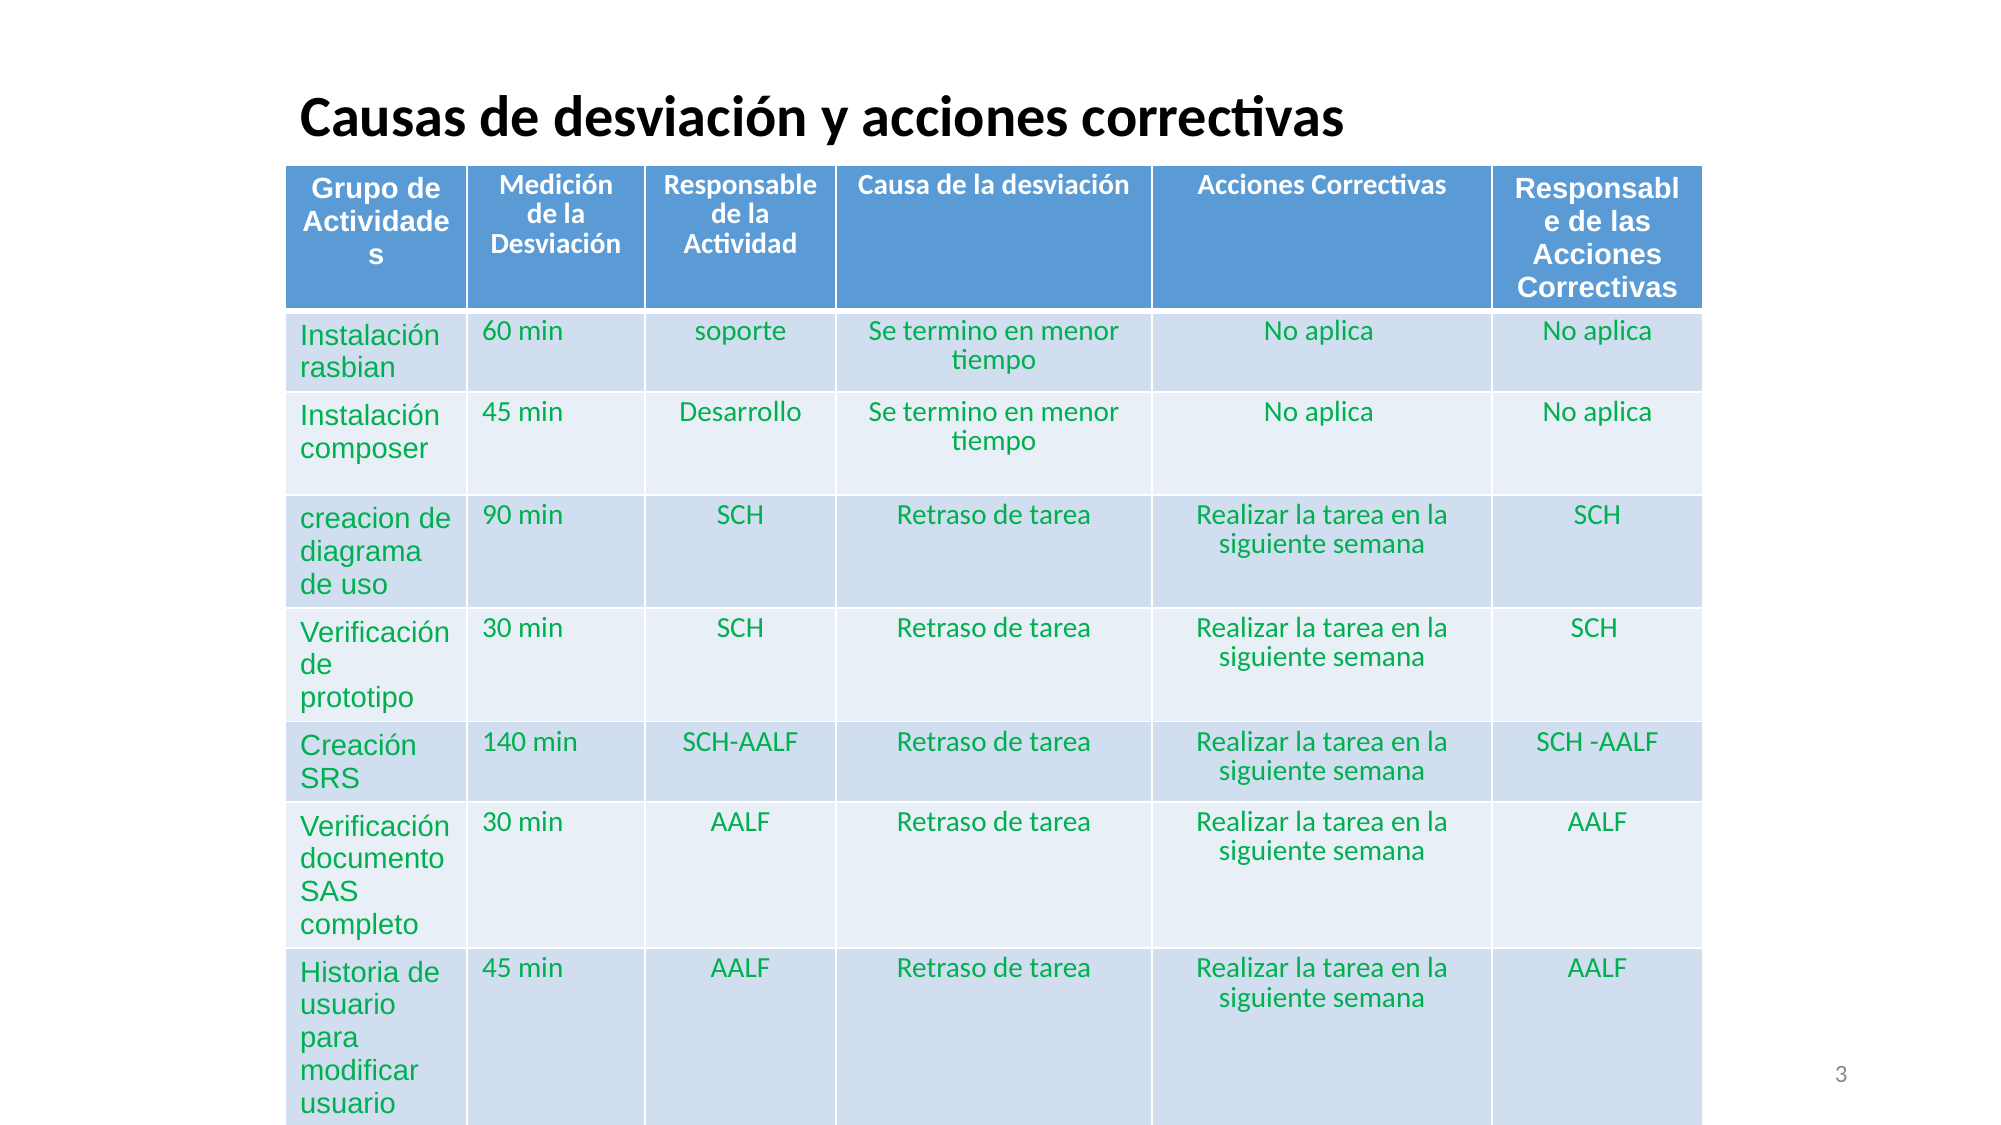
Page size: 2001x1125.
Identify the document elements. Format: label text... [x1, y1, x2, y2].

table_cell Verificación de prototipo [286, 609, 466, 721]
table_cell Retraso de tarea [837, 949, 1151, 1125]
table_cell SCH [1493, 496, 1702, 607]
table_cell Realizar la tarea en la siguiente semana [1153, 803, 1491, 947]
slide_number 3 [1704, 1042, 1863, 1103]
table_cell Realizar la tarea en la siguiente semana [1153, 722, 1491, 801]
table_cell No aplica [1493, 314, 1702, 391]
table_cell 45 min [468, 393, 644, 494]
table_cell Realizar la tarea en la siguiente semana [1153, 496, 1491, 607]
table_cell AALF [646, 949, 835, 1125]
table_cell AALF [1493, 803, 1702, 947]
table_cell Realizar la tarea en la siguiente semana [1153, 609, 1491, 721]
table_cell soporte [646, 314, 835, 391]
table_cell 45 min [468, 949, 644, 1125]
table_cell SCH [646, 496, 835, 607]
table_cell SCH [1493, 609, 1702, 721]
table_cell Retraso de tarea [837, 609, 1151, 721]
table_cell AALF [646, 803, 835, 947]
table_cell No aplica [1493, 393, 1702, 494]
table_cell Realizar la tarea en la siguiente semana [1153, 949, 1491, 1125]
table_cell creacion de diagrama de uso [286, 496, 466, 607]
table_cell Instalación rasbian [286, 314, 466, 391]
text_box Causas de desviación y acciones correctivas [285, 83, 1561, 143]
table_cell 90 min [468, 496, 644, 607]
table_cell SCH -AALF [1493, 722, 1702, 801]
table_header Grupo de Actividades [286, 166, 466, 308]
table_cell SCH-AALF [646, 722, 835, 801]
table_cell Se termino en menor tiempo [837, 314, 1151, 391]
table_cell SCH [646, 609, 835, 721]
table_cell Historia de usuario para modificar usuario [286, 949, 466, 1125]
table_cell AALF [1493, 949, 1702, 1125]
table_cell Desarrollo [646, 393, 835, 494]
table_header Responsable de las Acciones Correctivas [1493, 166, 1702, 308]
table_cell 60 min [468, 314, 644, 391]
table_cell 140 min [468, 722, 644, 801]
table_cell Creación SRS [286, 722, 466, 801]
table_cell No aplica [1153, 314, 1491, 391]
table_cell 30 min [468, 803, 644, 947]
table_header Acciones Correctivas [1153, 166, 1491, 308]
table_header Responsable de la Actividad [646, 166, 835, 308]
table_cell Se termino en menor tiempo [837, 393, 1151, 494]
table_cell Retraso de tarea [837, 496, 1151, 607]
table_cell Retraso de tarea [837, 722, 1151, 801]
table_cell Retraso de tarea [837, 803, 1151, 947]
table_header Causa de la desviación [837, 166, 1151, 308]
table_cell Instalación composer [286, 393, 466, 494]
table_header Medición de la Desviación [468, 166, 644, 308]
table_cell 30 min [468, 609, 644, 721]
table_cell No aplica [1153, 393, 1491, 494]
table_cell Verificación documento SAS completo [286, 803, 466, 947]
